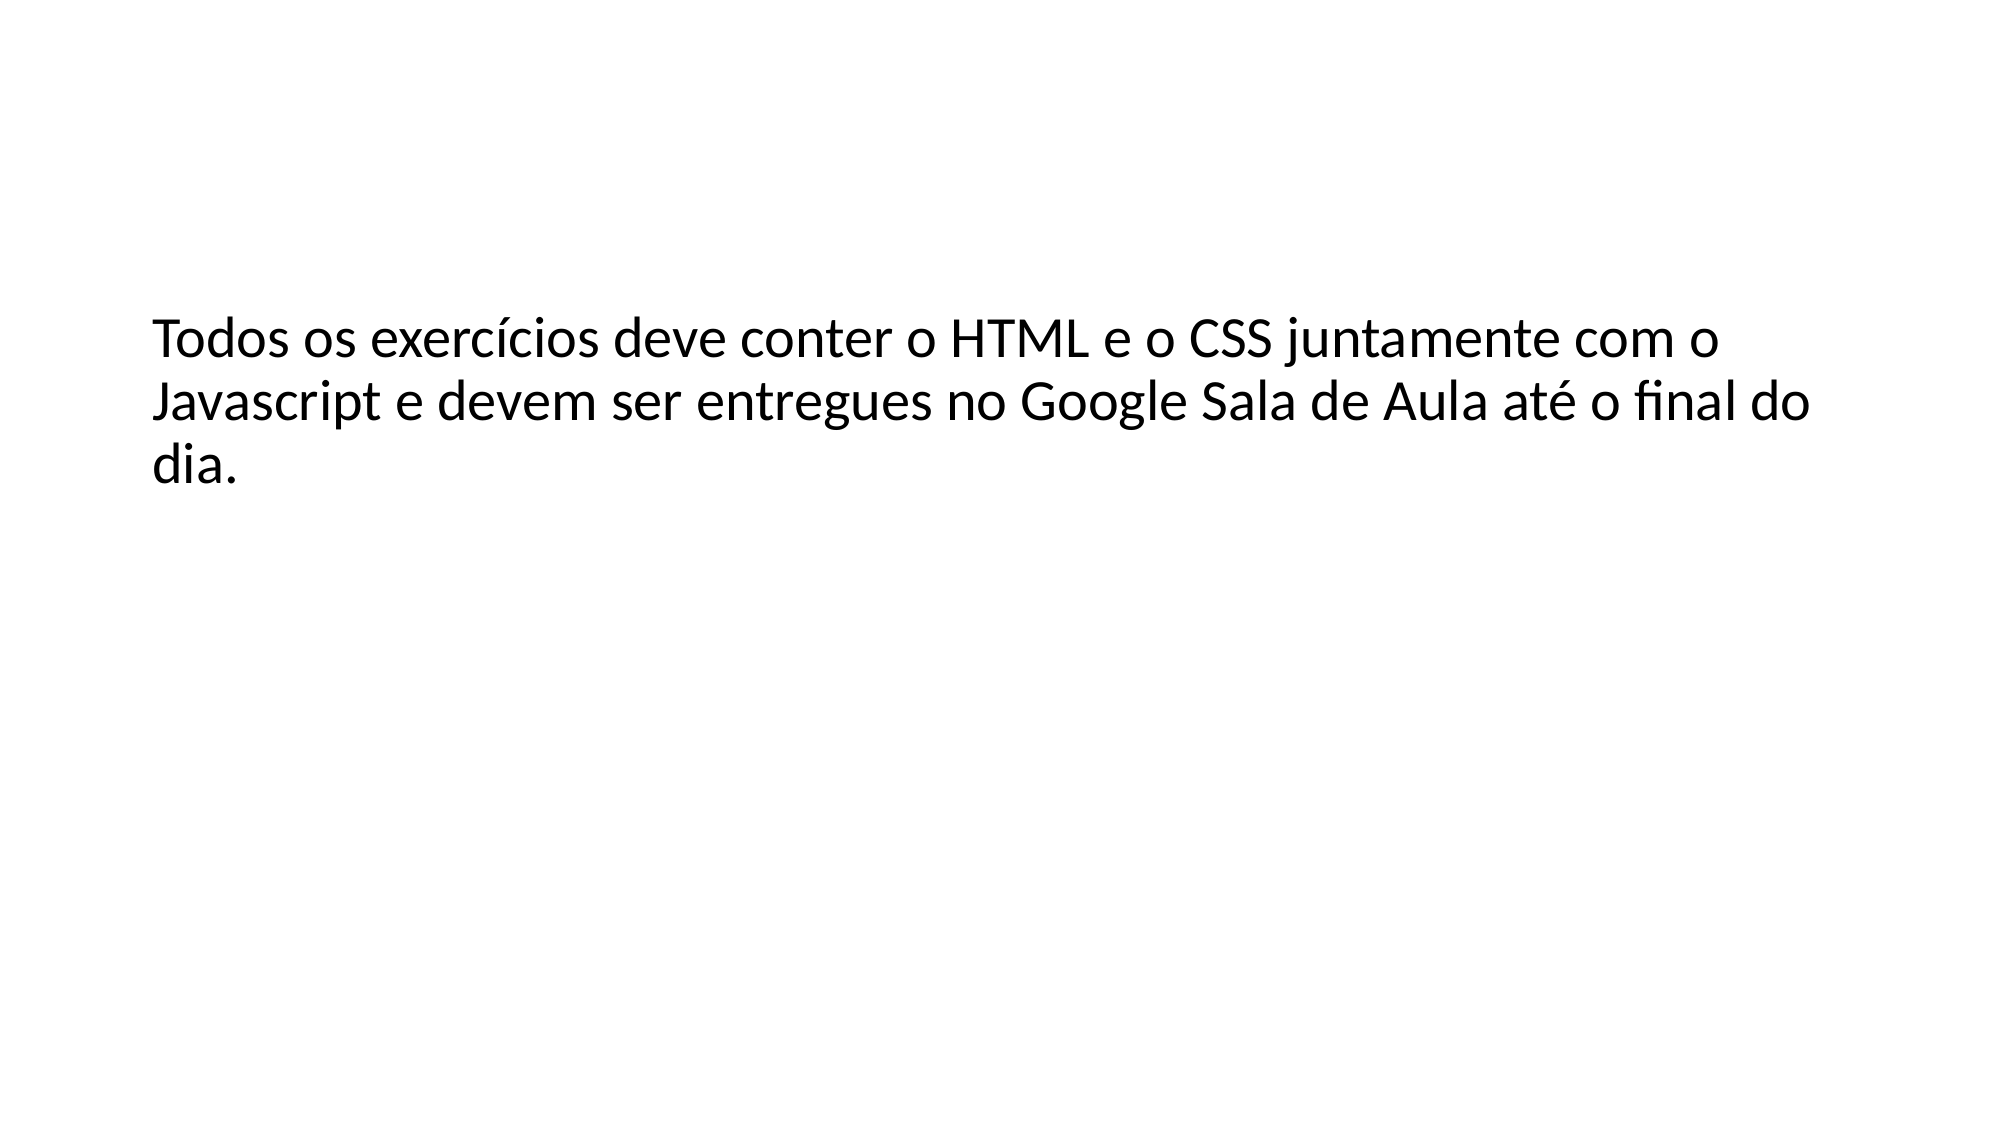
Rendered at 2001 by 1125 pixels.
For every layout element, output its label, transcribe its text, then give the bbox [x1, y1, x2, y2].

list Todos os exercícios deve conter o HTML e o CSS juntamente com o Javascript e devem ser entregues no Google Sala de Aula até o final do dia. [137, 299, 1863, 1014]
